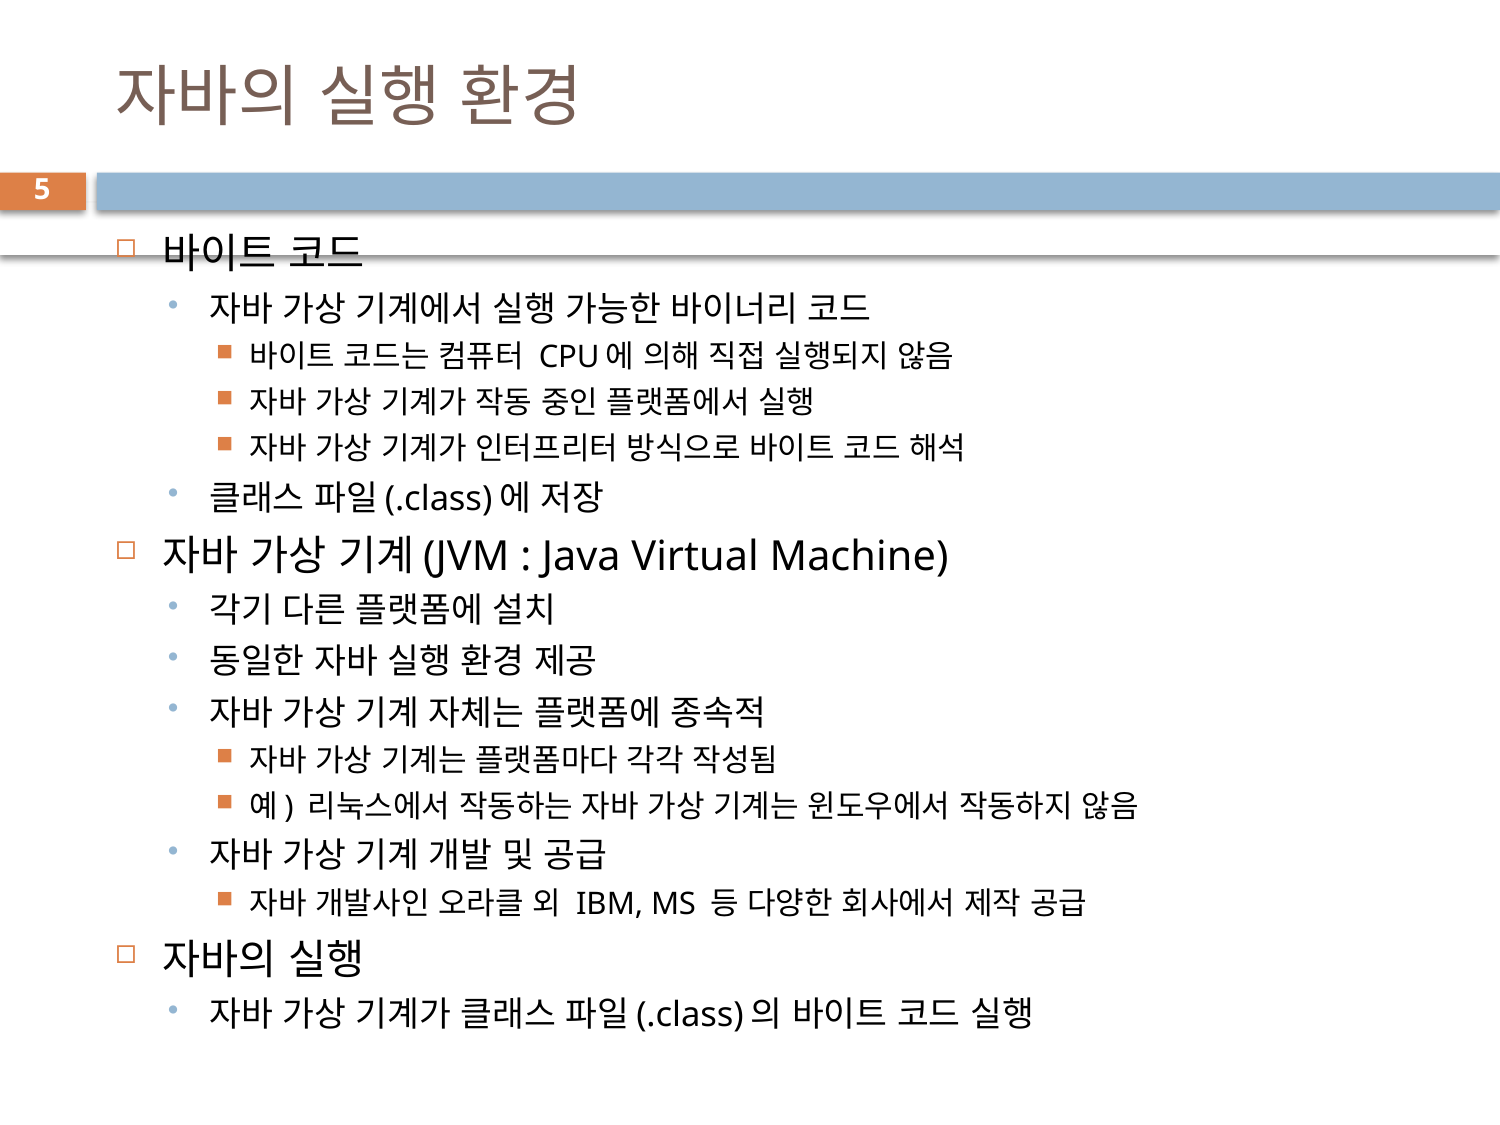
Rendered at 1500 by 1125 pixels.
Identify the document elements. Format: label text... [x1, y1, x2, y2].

slide_number 5 [0, 170, 87, 211]
title 자바의 실행 환경 [100, 37, 1438, 149]
list 바이트 코드 자바 가상 기계에서 실행 가능한 바이너리 코드 바이트 코드는 컴퓨터 CPU에 의해 직접 실행되지 않음 자바 가상 기계가 작동 중인 플랫폼에서 실행 자바 가상 기계가 인터프리터 방식으로 바이트 코드 해석 클래스 파일(.class)에 저장 자바 가상 기계(JVM : Java Virtual Machine) 각기 다른 플랫폼에 설치 동일한 자바 실행 환경 제공 자바 가상 기계 자체는 플랫폼에 종속적 자바 가상 기계는 플랫폼마다 각각 작성됨 예) 리눅스에서 작동하는 자바 가상 기계는 윈도우에서 작동하지 않음 자바 가상 기계 개발 및 공급 자바 개발사인 오라클 외 IBM, MS 등 다양한 회사에서 제작 공급 자바의 실행 자바 가상 기계가 클래스 파일(.class)의 바이트 코드 실행 [100, 219, 1438, 1047]
